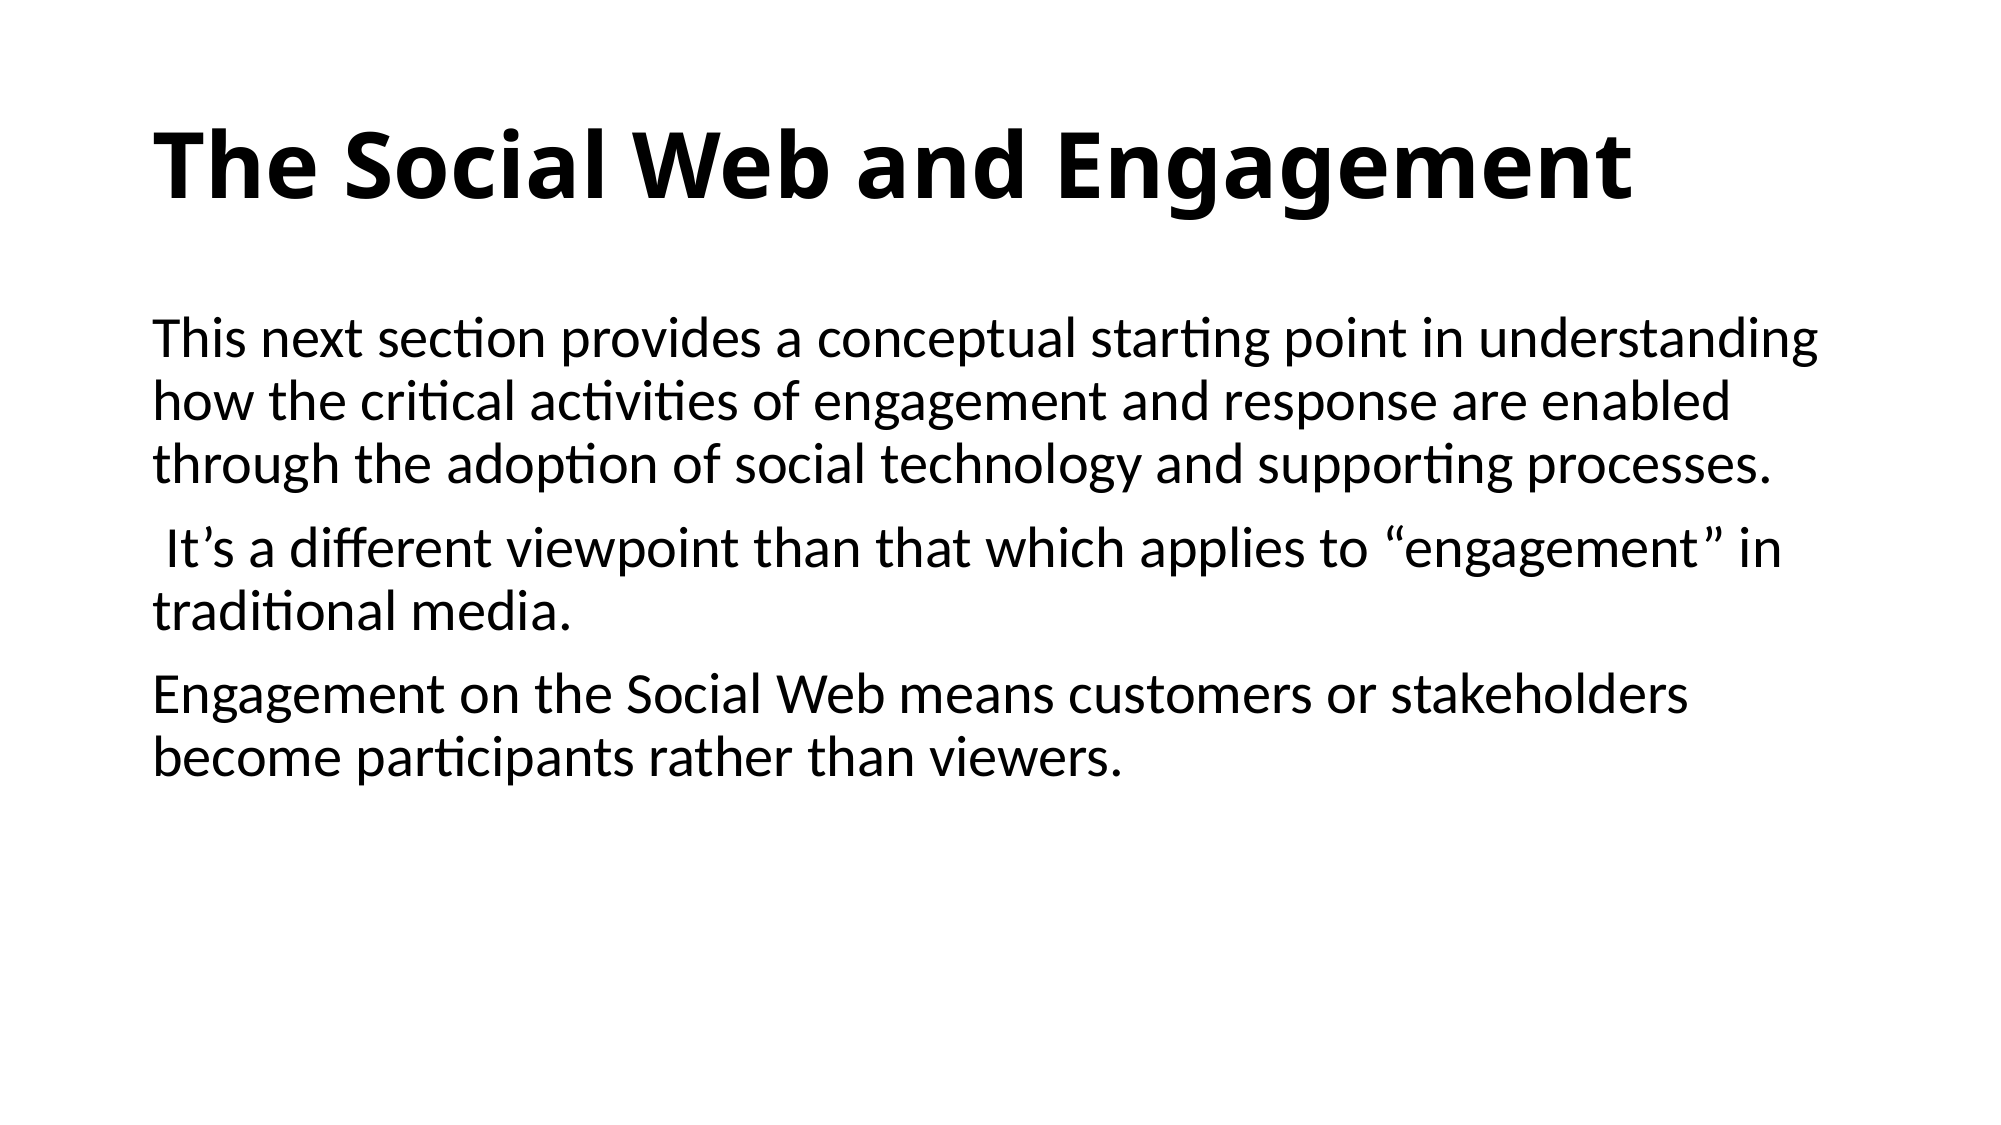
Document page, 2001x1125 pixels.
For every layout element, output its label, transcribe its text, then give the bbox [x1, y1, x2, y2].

title The Social Web and Engagement [137, 59, 1863, 278]
list This next section provides a conceptual starting point in understanding how the critical activities of engagement and response are enabled through the adoption of social technology and supporting processes. It’s a different viewpoint than that which applies to “engagement” in traditional media. Engagement on the Social Web means customers or stakeholders become participants rather than viewers. [137, 299, 1863, 1014]
